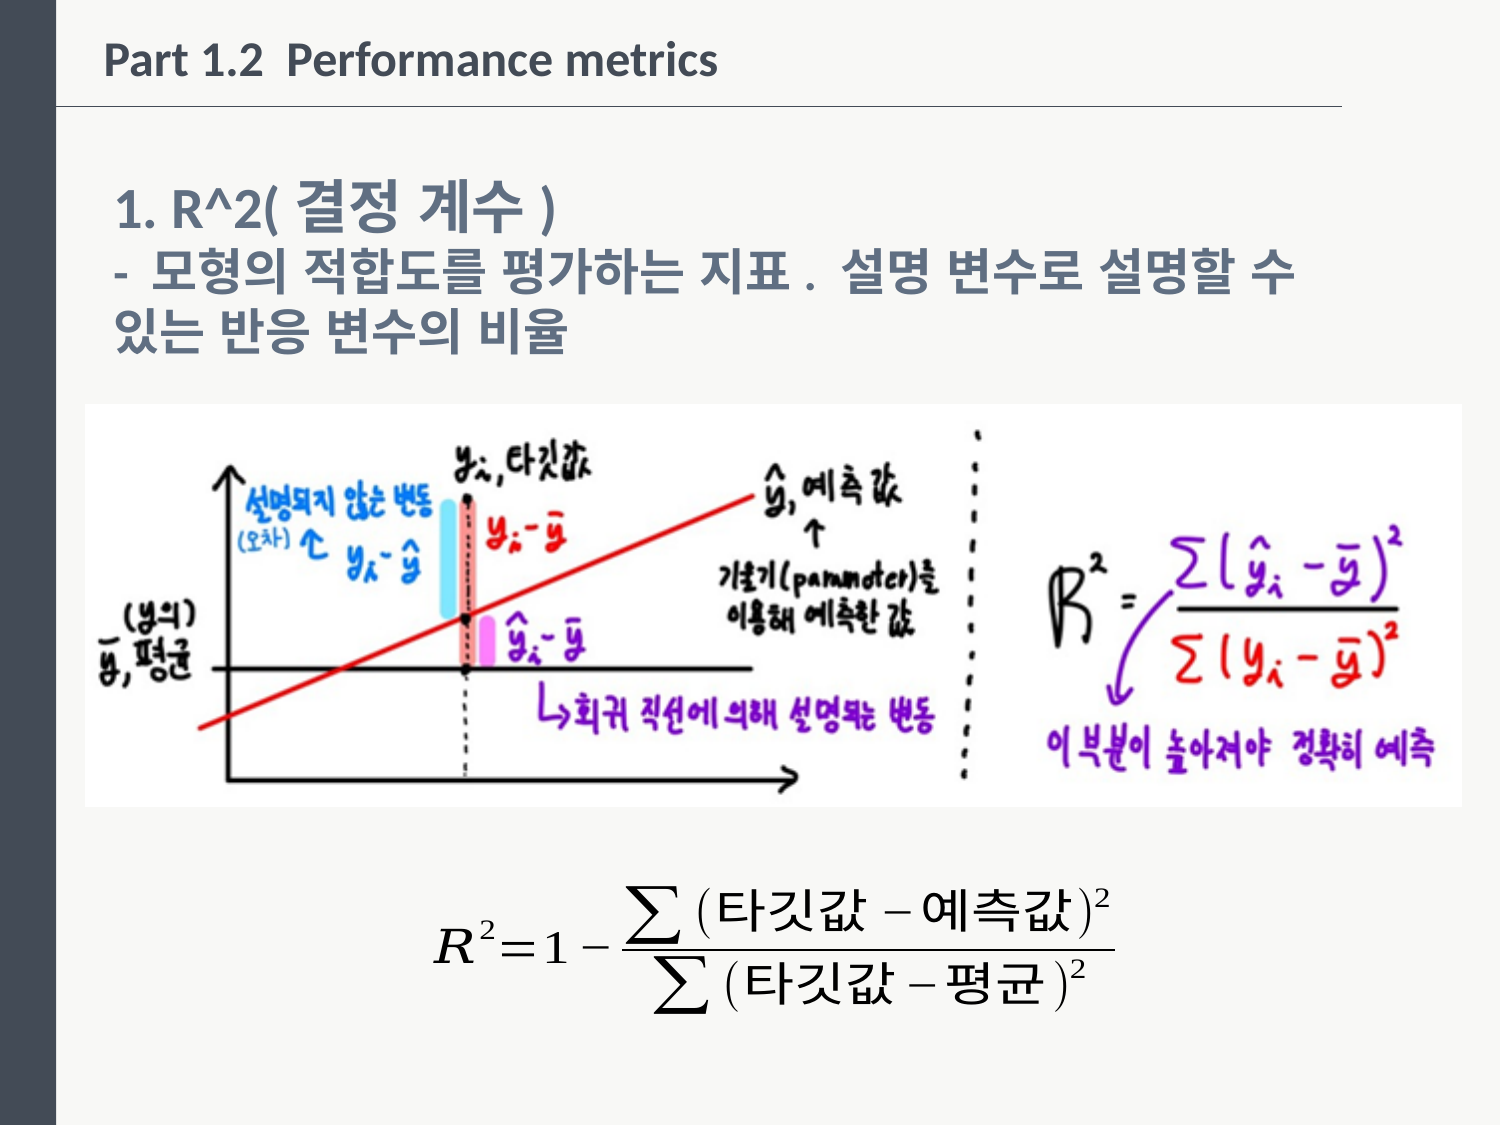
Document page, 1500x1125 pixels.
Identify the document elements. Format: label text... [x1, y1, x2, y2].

text_box Part 1.2 Performance metrics [88, 18, 734, 94]
text_box [0, 0, 57, 1125]
text_box 1. R^2(결정 계수) - 모형의 적합도를 평가하는 지표. 설명 변수로 설명할 수 있는 반응 변수의 비율 [98, 163, 1404, 368]
picture [85, 404, 1462, 807]
